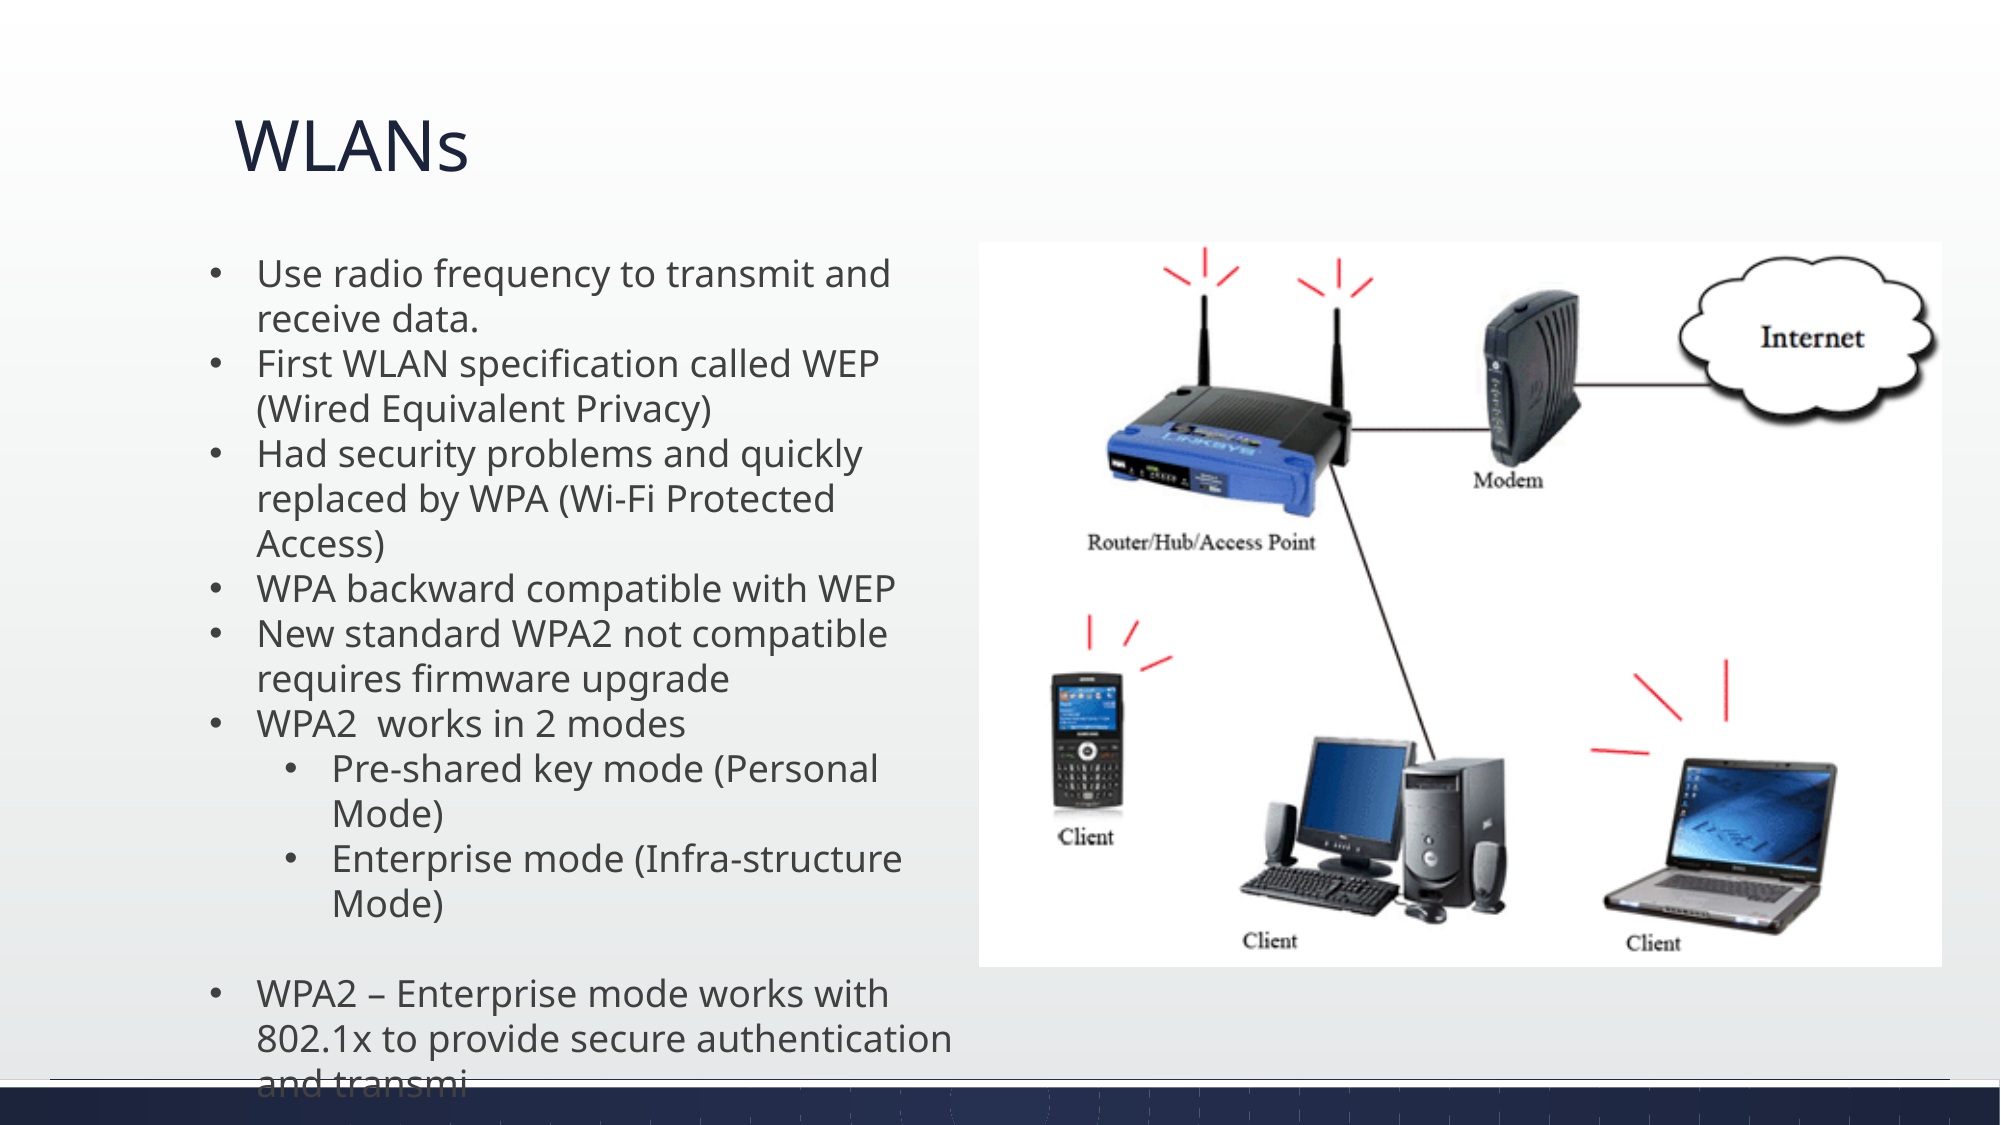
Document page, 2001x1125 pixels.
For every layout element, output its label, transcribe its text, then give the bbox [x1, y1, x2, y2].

text_box Use radio frequency to transmit and receive data. First WLAN specification called WEP (Wired Equivalent Privacy) Had security problems and quickly replaced by WPA (Wi-Fi Protected Access) WPA backward compatible with WEP New standard WPA2 not compatible requires firmware upgrade WPA2 works in 2 modes Pre-shared key mode (Personal Mode) Enterprise mode (Infra-structure Mode) WPA2 – Enterprise mode works with 802.1x to provide secure authentication and transmi [194, 242, 980, 1125]
picture [979, 242, 1942, 967]
title WLANs [219, 76, 1780, 242]
